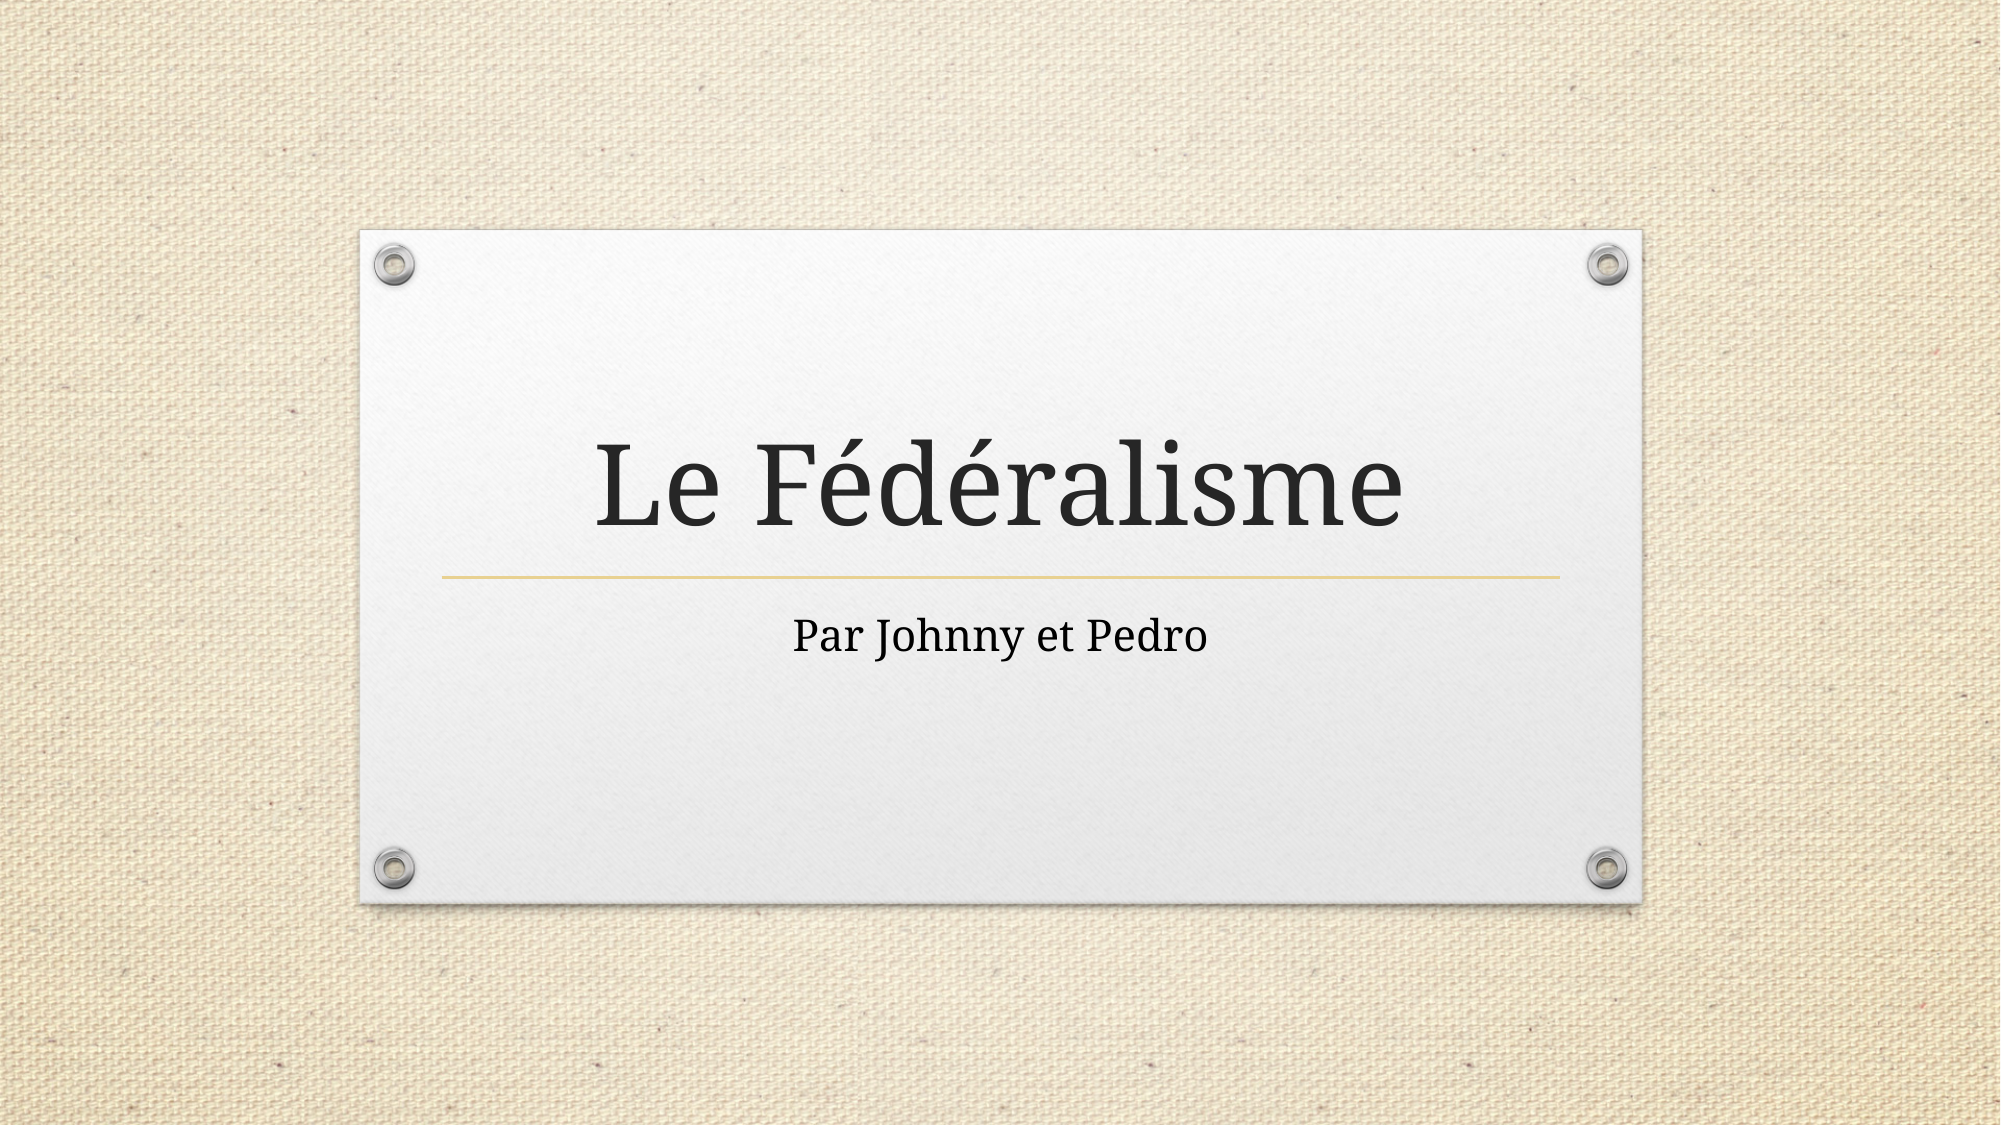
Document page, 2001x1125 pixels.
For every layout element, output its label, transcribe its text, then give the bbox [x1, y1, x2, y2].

picture [0, 0, 2001, 1125]
subtitle Par Johnny et Pedro [441, 600, 1560, 817]
title Le Fédéralisme [441, 306, 1560, 556]
